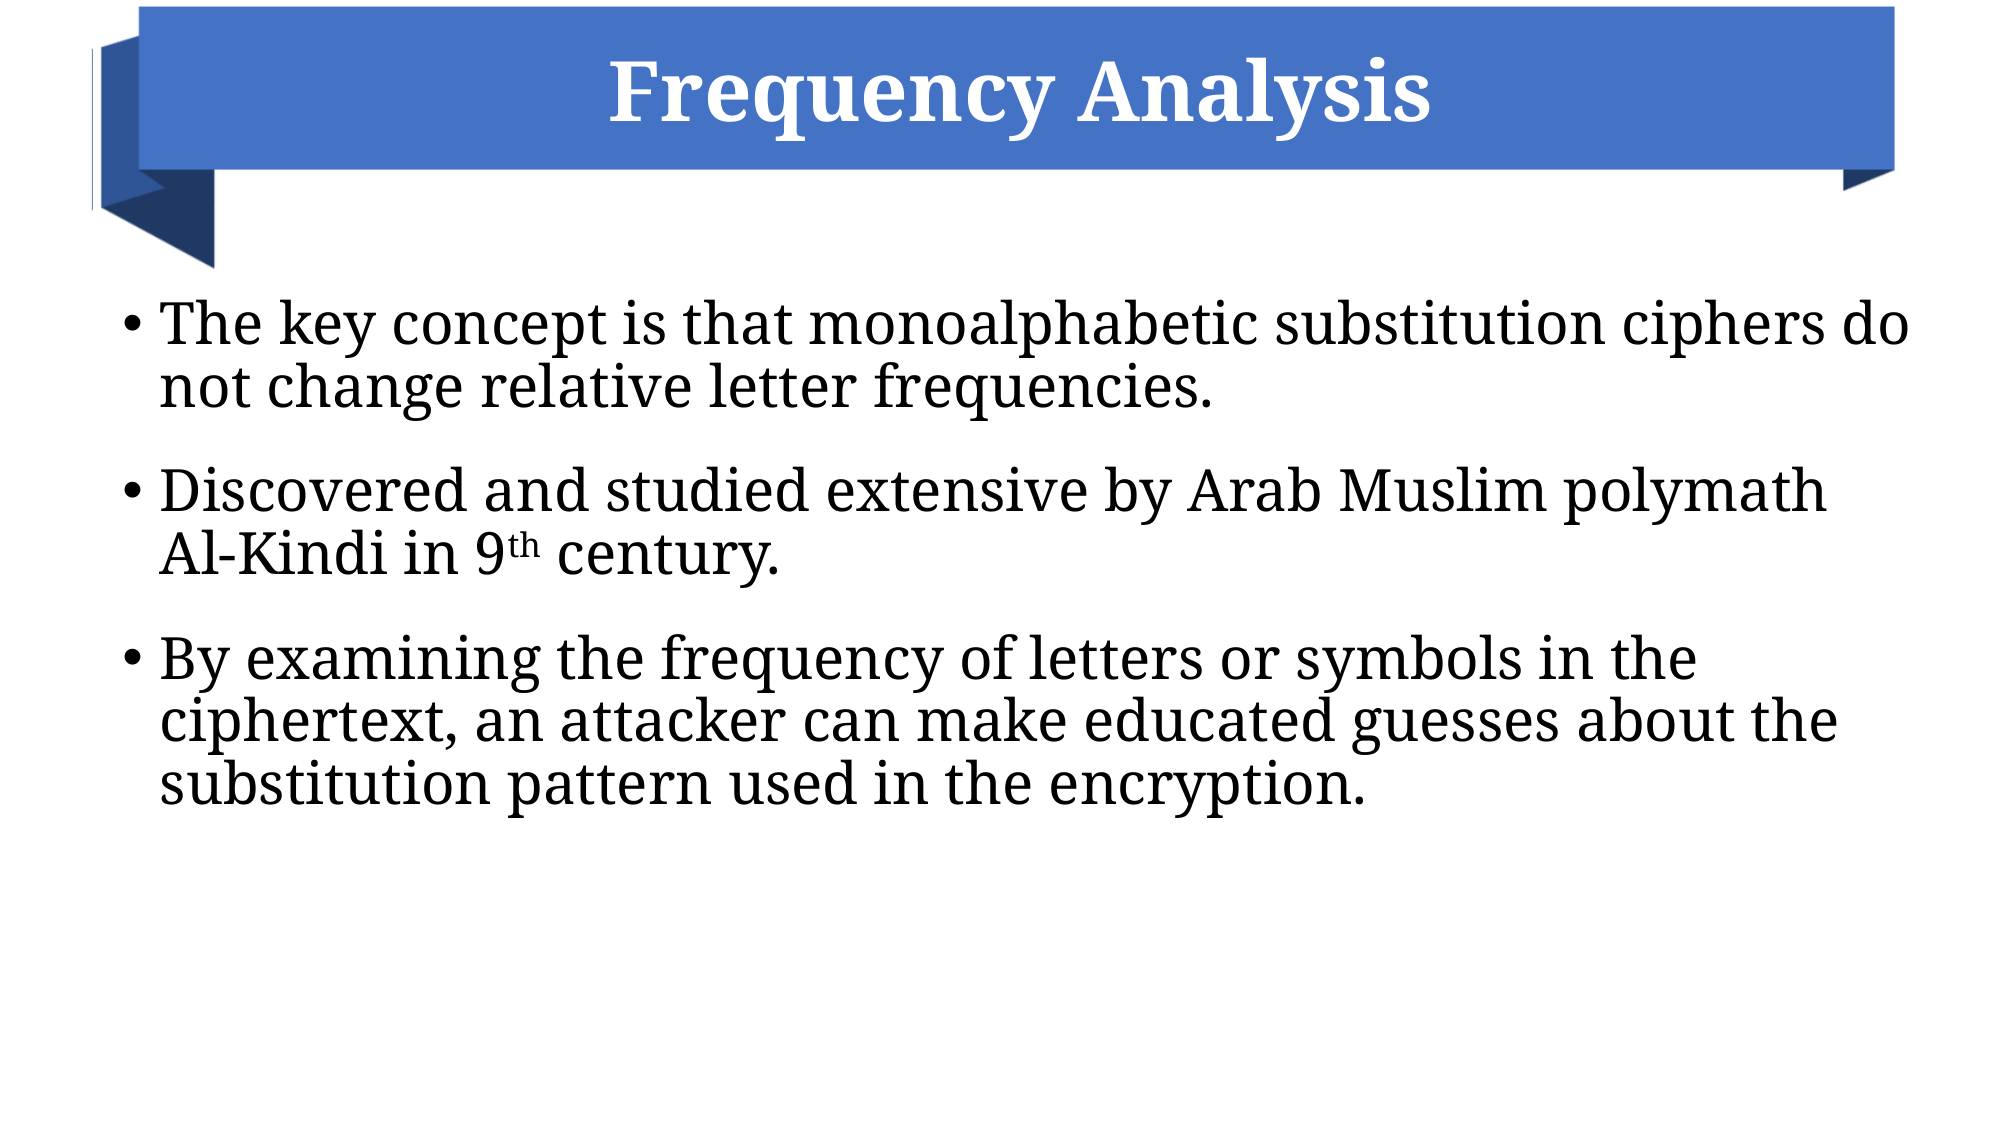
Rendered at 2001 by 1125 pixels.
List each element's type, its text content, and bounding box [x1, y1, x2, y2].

picture [84, 1, 1907, 274]
text_box The key concept is that monoalphabetic substitution ciphers do not change relative letter frequencies. Discovered and studied extensive by Arab Muslim polymath Al-Kindi in 9th century. By examining the frequency of letters or symbols in the ciphertext, an attacker can make educated guesses about the substitution pattern used in the encryption. [107, 286, 1936, 1094]
title Frequency Analysis [177, 31, 1866, 148]
